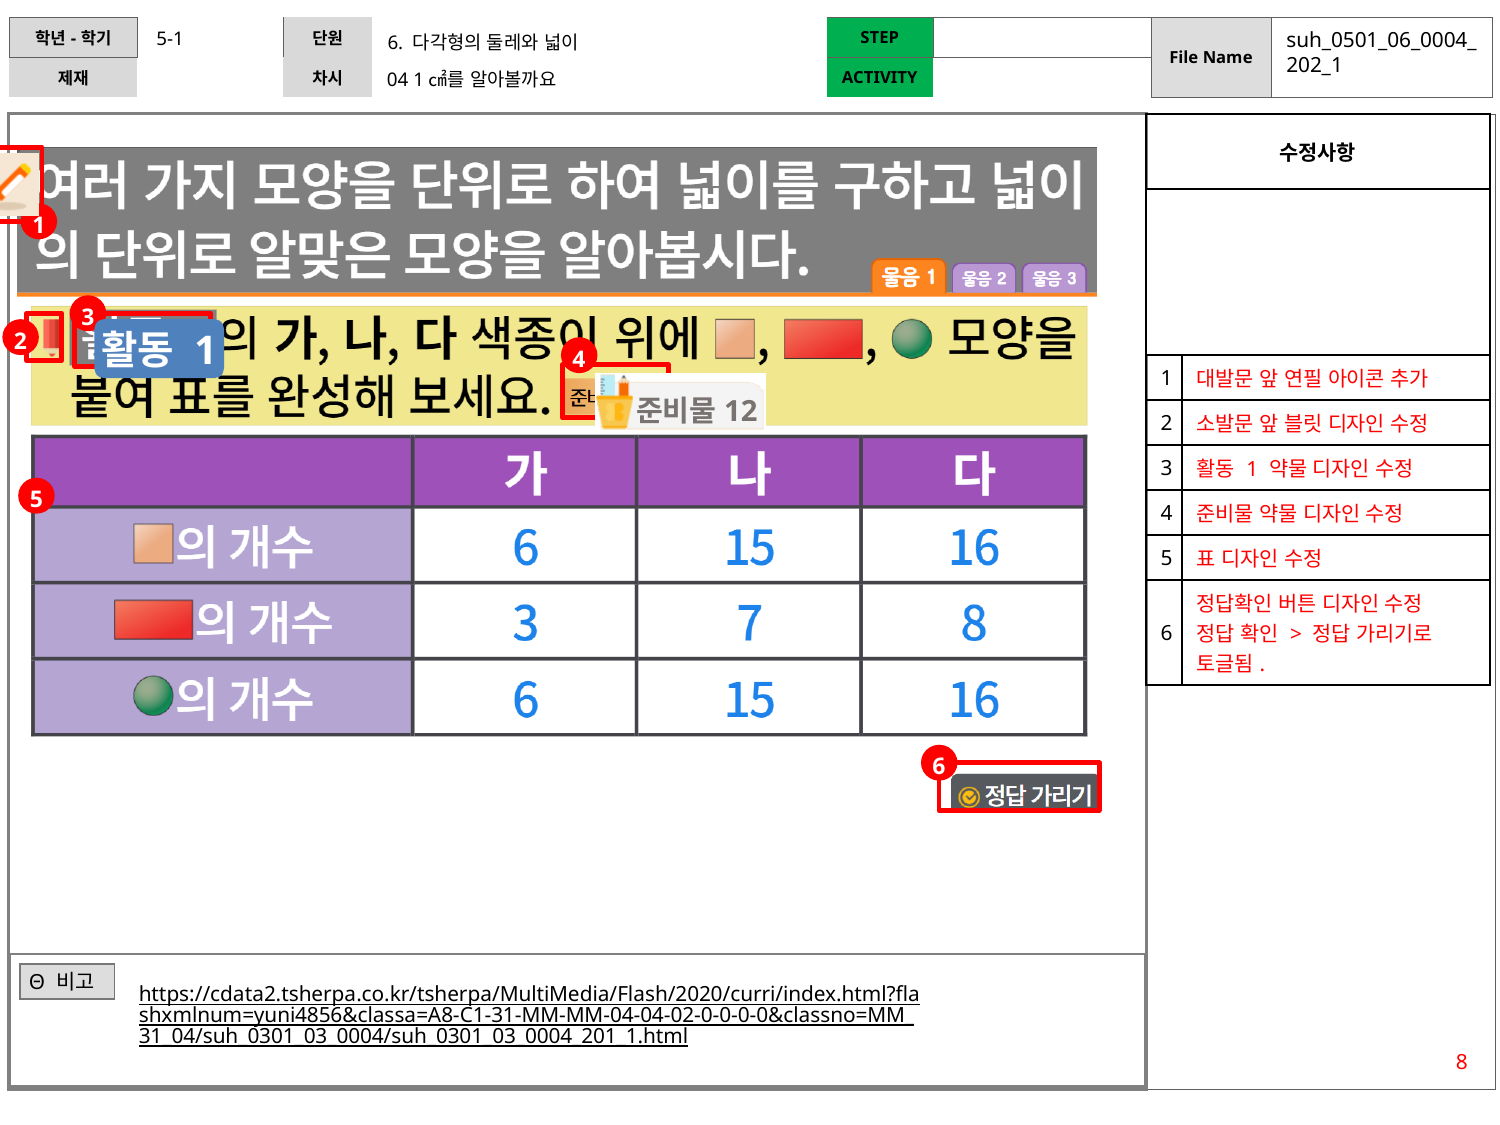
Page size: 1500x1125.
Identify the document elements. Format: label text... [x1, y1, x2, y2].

table_cell 소발문 앞 블릿 디자인 수정 [1183, 401, 1489, 444]
table_cell 표 디자인 수정 [1183, 536, 1489, 579]
table_cell 5 [1147, 536, 1181, 579]
text_box suh_0501_06_0004_202_1 [1271, 18, 1500, 84]
table_cell 준비물 약물 디자인 수정 [1183, 491, 1489, 534]
text_box 6. 다각형의 둘레와 넓이 [372, 23, 828, 48]
text_box 5-1 [141, 18, 284, 55]
picture [0, 147, 1097, 809]
text_box https://cdata2.tsherpa.co.kr/tsherpa/MultiMedia/Flash/2020/curri/index.html?flashxmlnum=yuni4856&classa=A8-C1-31-MM-MM-04-04-02-0-0-0-0&classno=MM_31_04/suh_0301_03_0004/suh_0301_03_0004_201_1.html [123, 973, 939, 1042]
table_cell 2 [1147, 401, 1181, 444]
table_cell 활동 1 약물 디자인 수정 [1183, 446, 1489, 489]
table_cell 6 [1147, 581, 1181, 684]
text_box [595, 372, 775, 436]
text_box 04 1㎠를 알아볼까요 [372, 60, 821, 96]
table_cell 1 [1147, 356, 1181, 399]
table_cell [1147, 190, 1489, 354]
table_cell 정답확인 버튼 디자인 수정 정답 확인 > 정답 가리기로 토글됨. [1183, 581, 1489, 684]
table_cell 3 [1147, 446, 1181, 489]
table_cell 대발문 앞 연필 아이콘 추가 [1183, 356, 1489, 399]
text_box [0, 145, 18, 152]
table_cell 4 [1147, 491, 1181, 534]
table_header 수정사항 [1147, 115, 1489, 188]
text_box 2 [4, 319, 12, 356]
